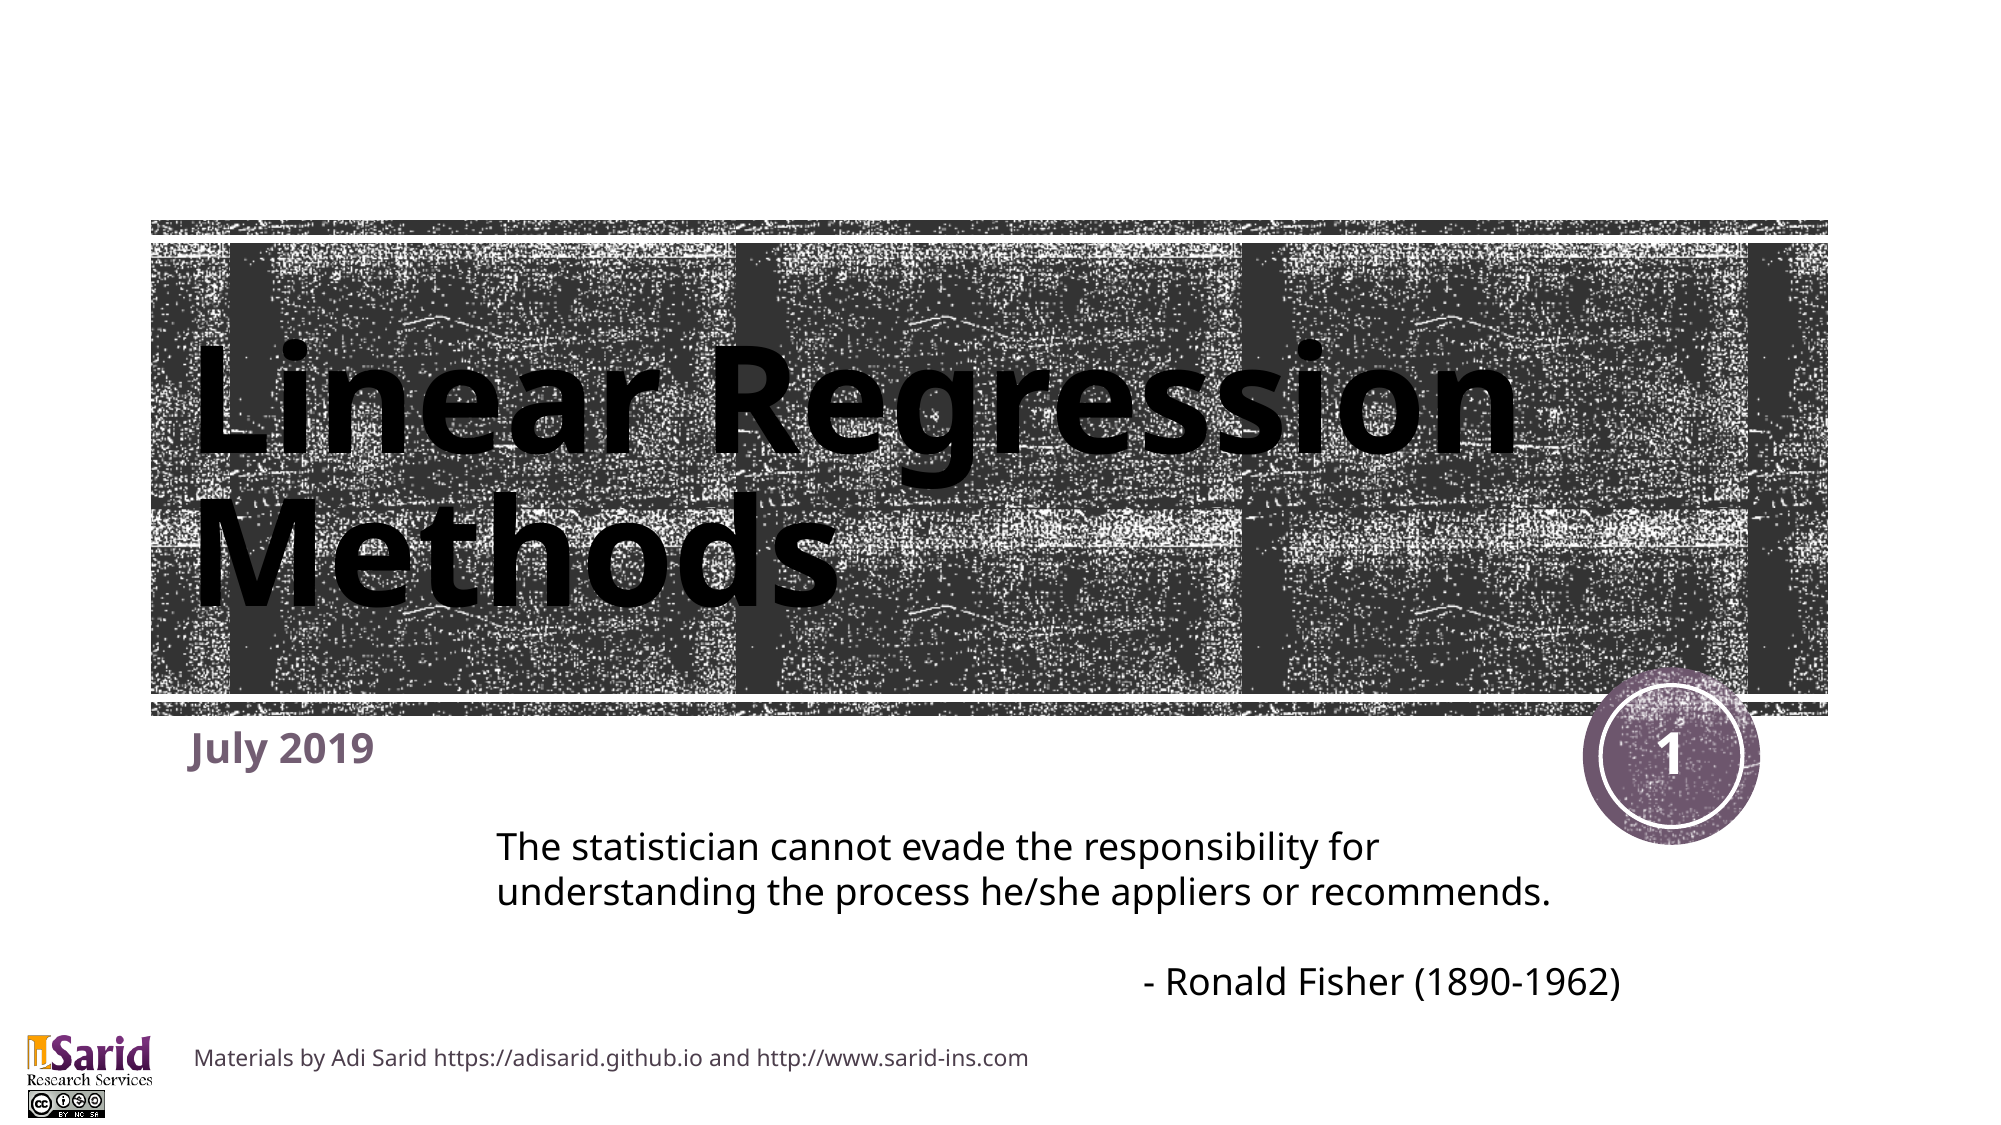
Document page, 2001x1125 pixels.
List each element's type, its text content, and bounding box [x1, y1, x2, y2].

picture [28, 1090, 105, 1118]
footer Materials by Adi Sarid https://adisarid.github.io and http://www.sarid-ins.com [178, 1028, 1217, 1089]
title Linear Regression Methods [172, 234, 1808, 733]
slide_number 1 [1573, 703, 1770, 809]
picture [27, 1035, 152, 1086]
text_box The statistician cannot evade the responsibility for understanding the process he/she appliers or recommends. - Ronald Fisher (1890-1962) [481, 815, 1636, 1011]
subtitle July 2019 [175, 720, 1470, 896]
